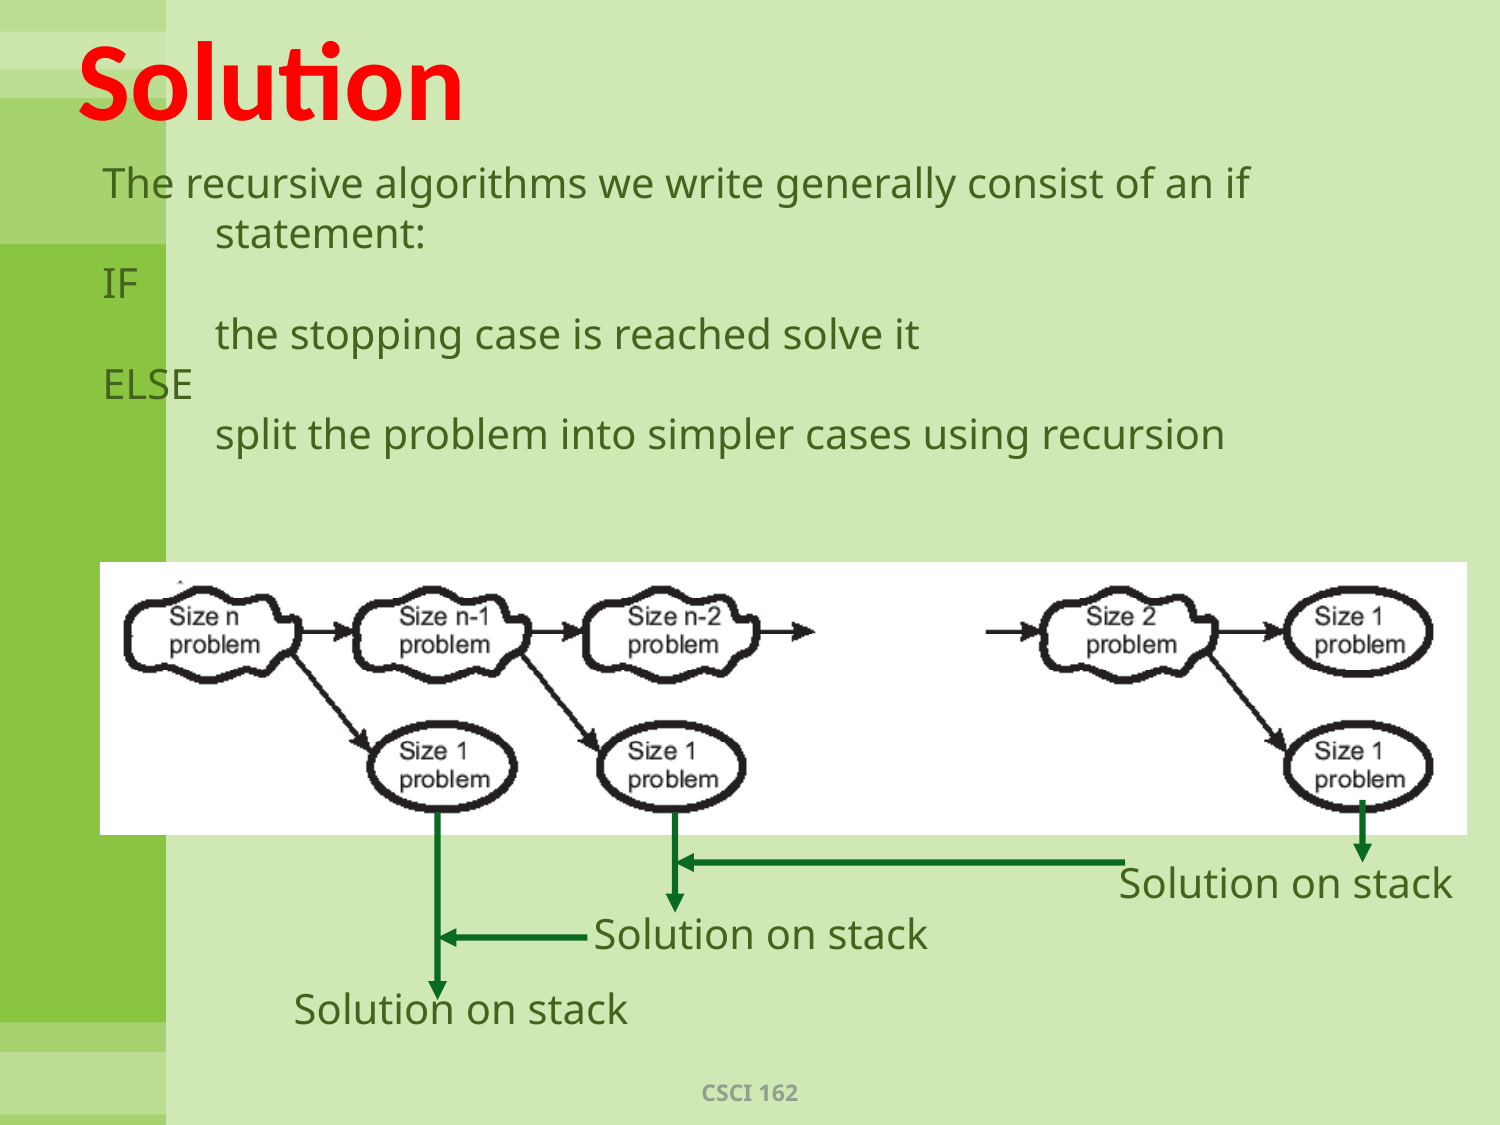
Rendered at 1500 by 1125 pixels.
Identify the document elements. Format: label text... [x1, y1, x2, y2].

title Recursive String Methods [92, 554, 1475, 1052]
footer CSCI 162 [512, 1074, 988, 1113]
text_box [98, 560, 1469, 1042]
title Solution [62, 24, 1475, 150]
text_box [112, 262, 1463, 553]
picture [0, 0, 166, 1125]
text_box The recursive algorithms we write generally consist of an if statement: IF the stopping case is reached solve it ELSE split the problem into simpler cases using recursion [87, 150, 1475, 1063]
